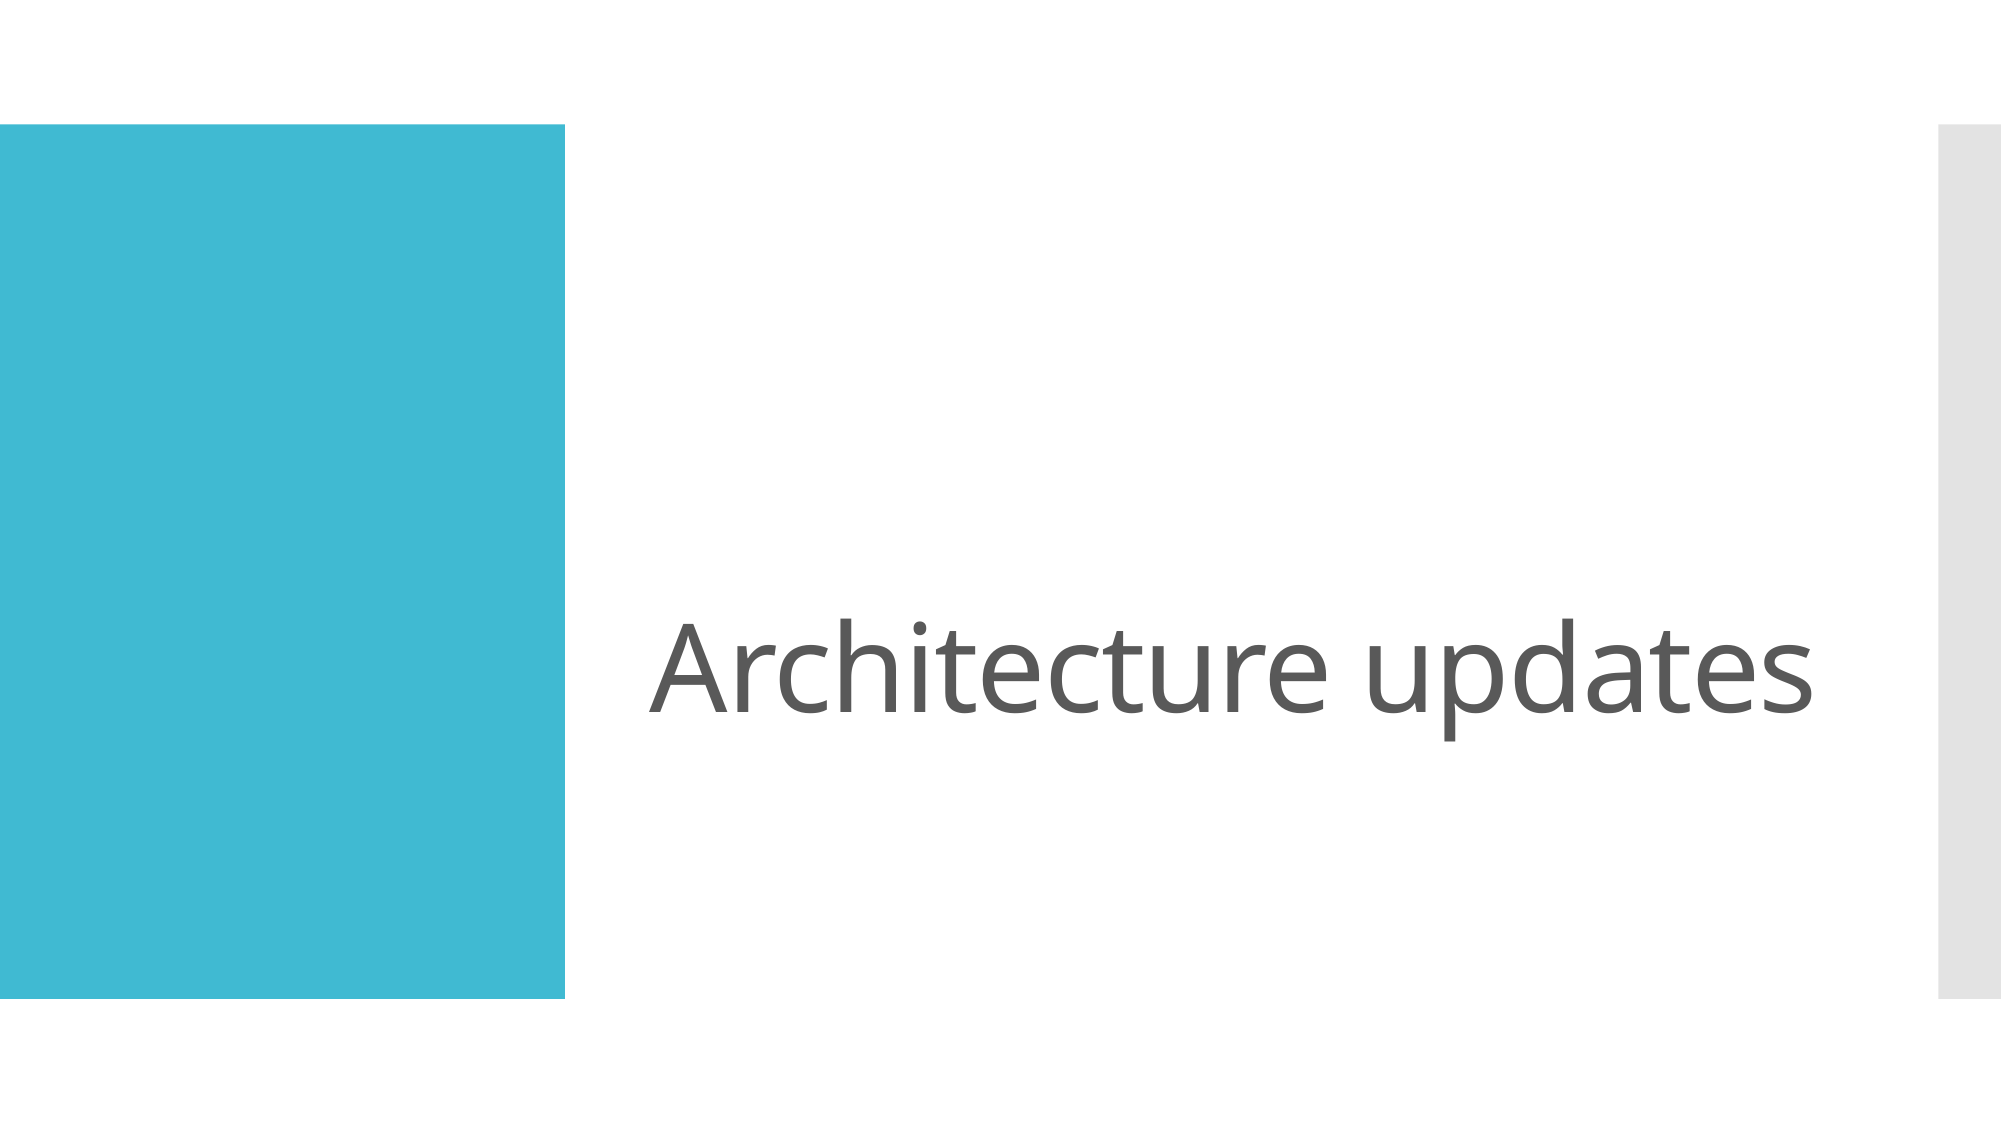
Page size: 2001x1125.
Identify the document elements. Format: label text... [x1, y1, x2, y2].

title Architecture updates [634, 213, 1835, 747]
